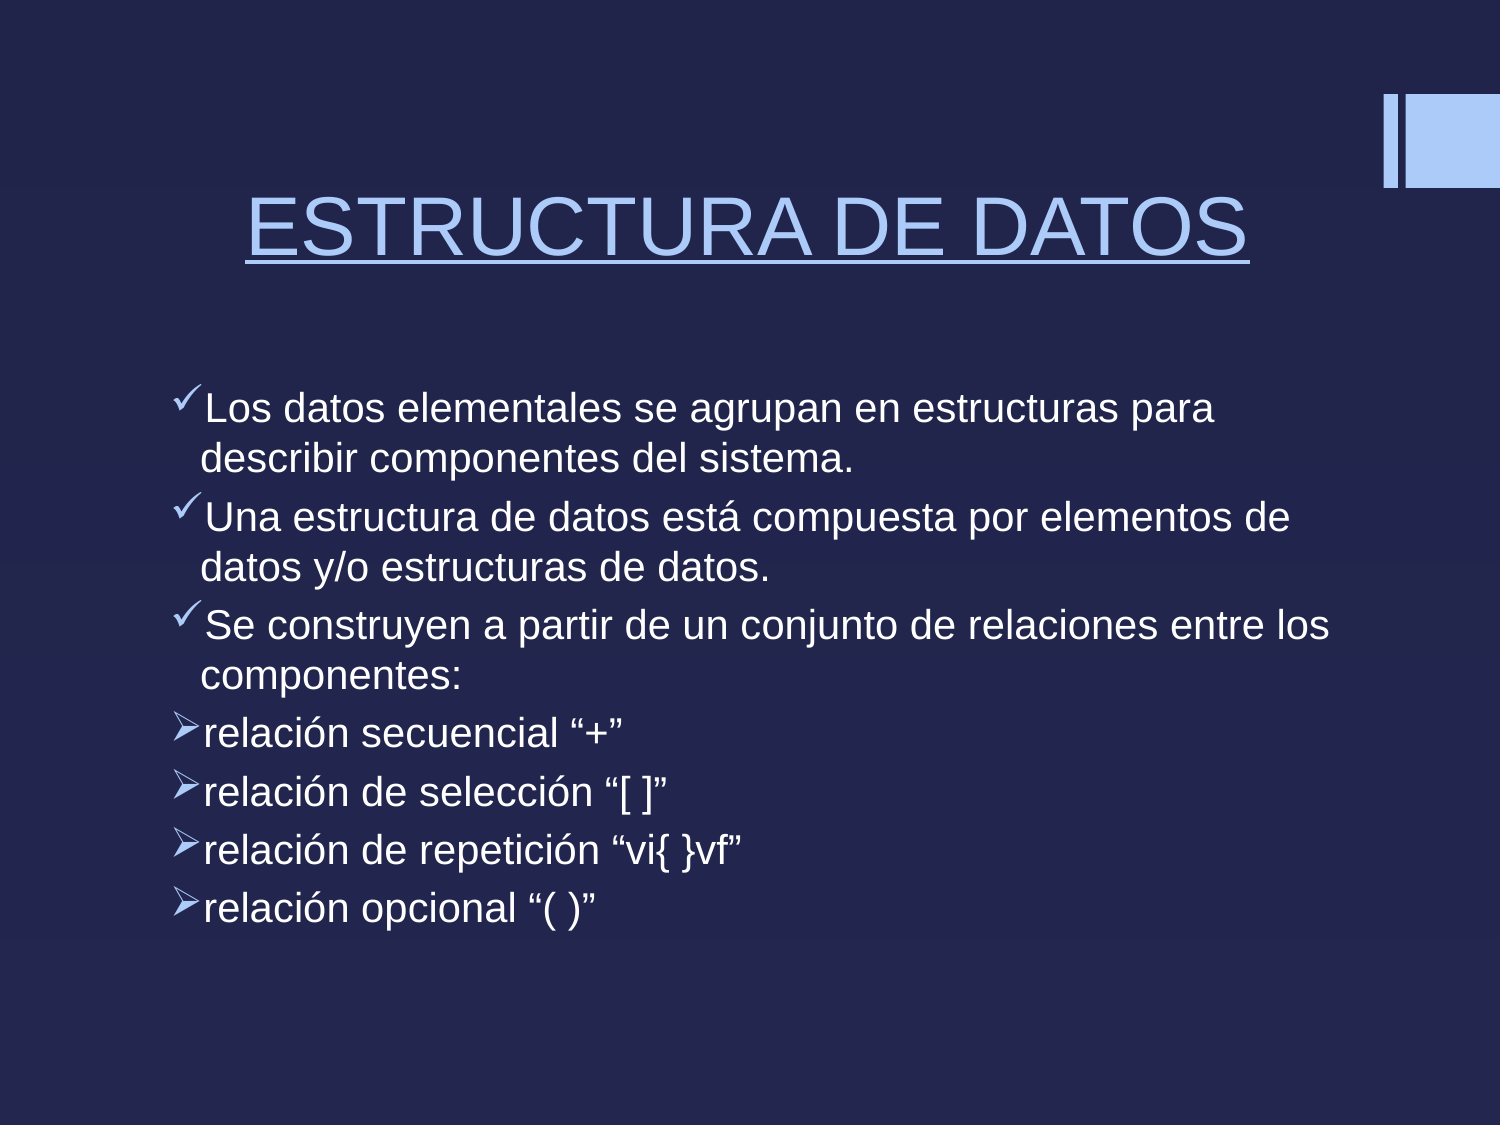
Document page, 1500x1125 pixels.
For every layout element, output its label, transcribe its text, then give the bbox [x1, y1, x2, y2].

title ESTRUCTURA DE DATOS [147, 90, 1348, 280]
list Los datos elementales se agrupan en estructuras para describir componentes del sistema. Una estructura de datos está compuesta por elementos de datos y/o estructuras de datos. Se construyen a partir de un conjunto de relaciones entre los componentes: relación secuencial “+” relación de selección “[ ]” relación de repetición “vi{ }vf” relación opcional “( )” [147, 373, 1348, 955]
